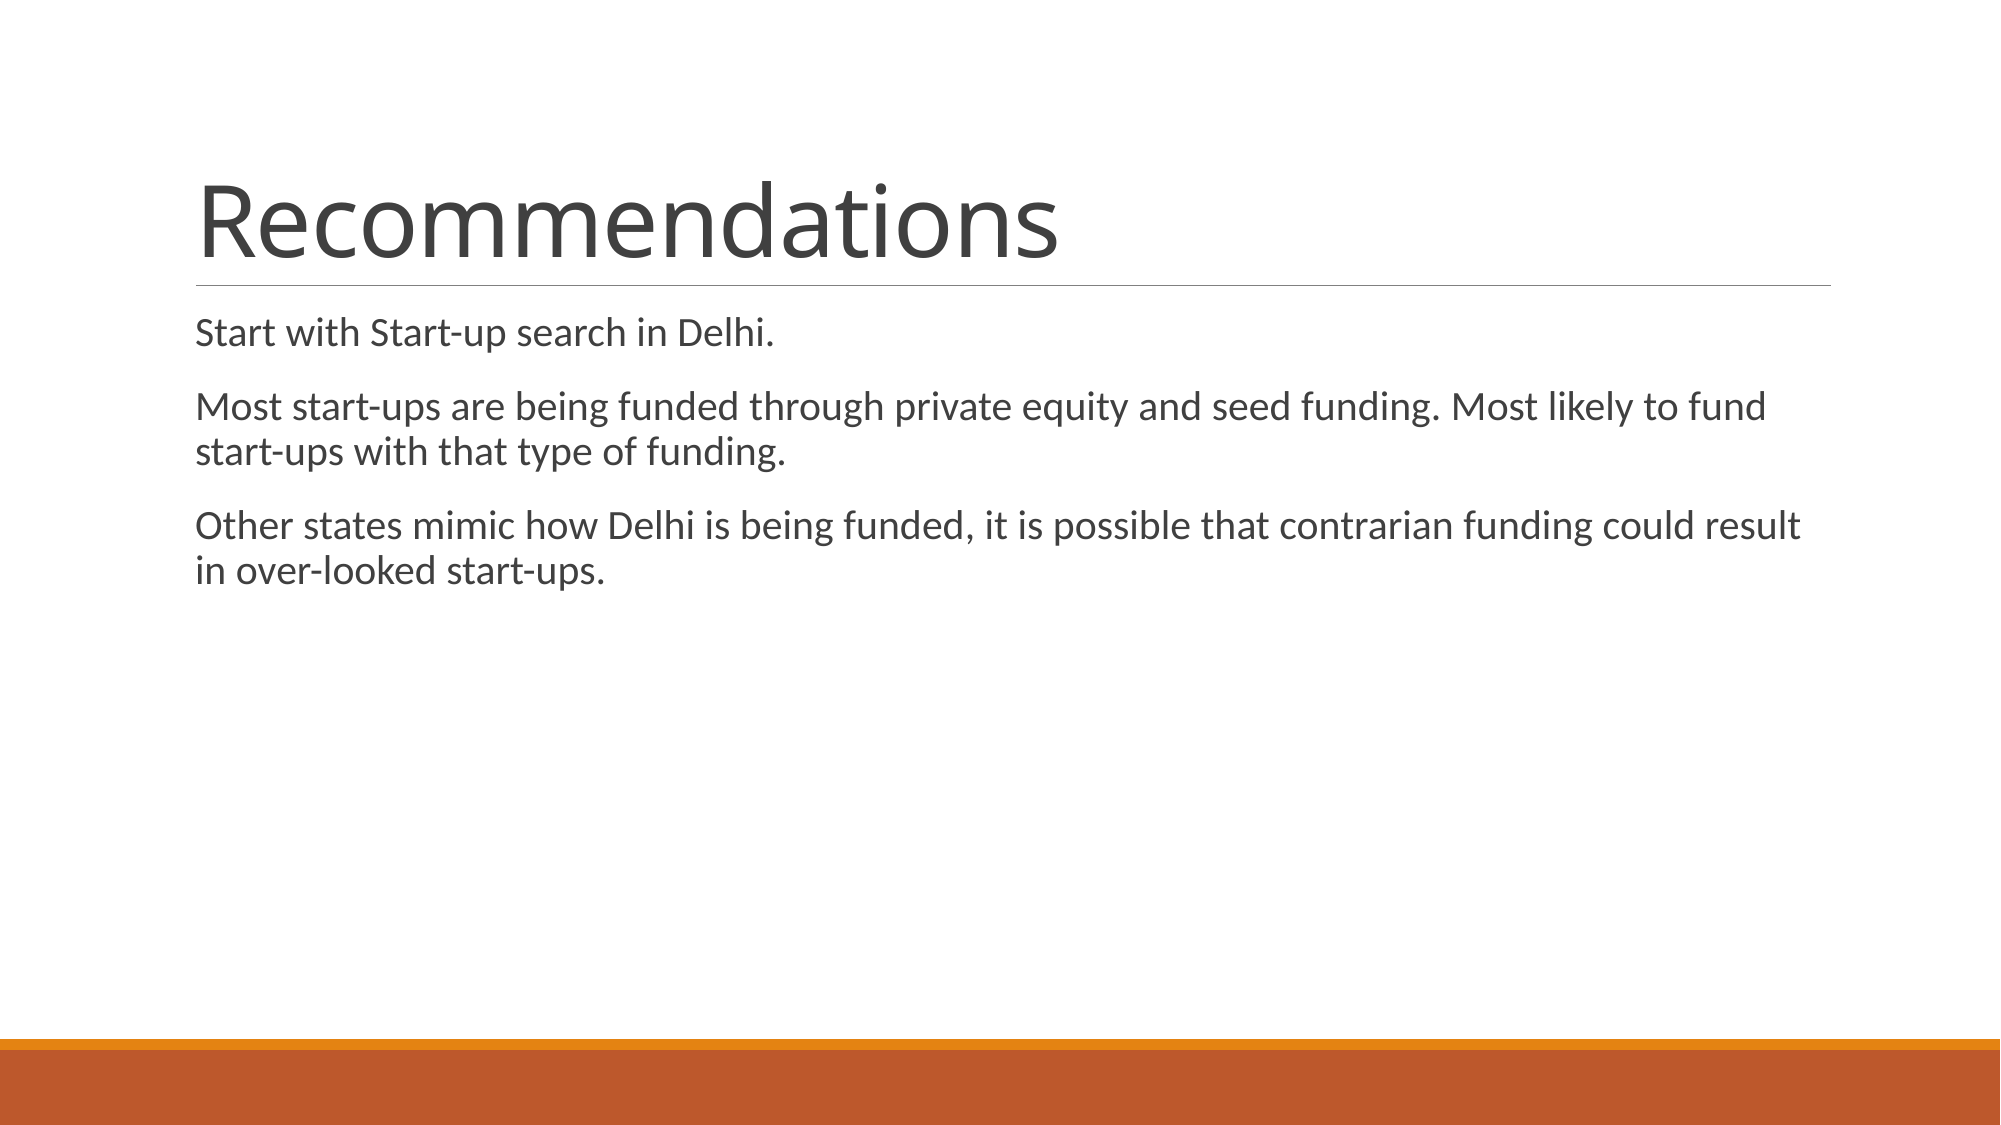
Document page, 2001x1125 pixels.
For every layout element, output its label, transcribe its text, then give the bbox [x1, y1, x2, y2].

title Recommendations [180, 47, 1830, 285]
list Start with Start-up search in Delhi. Most start-ups are being funded through private equity and seed funding. Most likely to fund start-ups with that type of funding. Other states mimic how Delhi is being funded, it is possible that contrarian funding could result in over-looked start-ups. [180, 302, 1830, 963]
